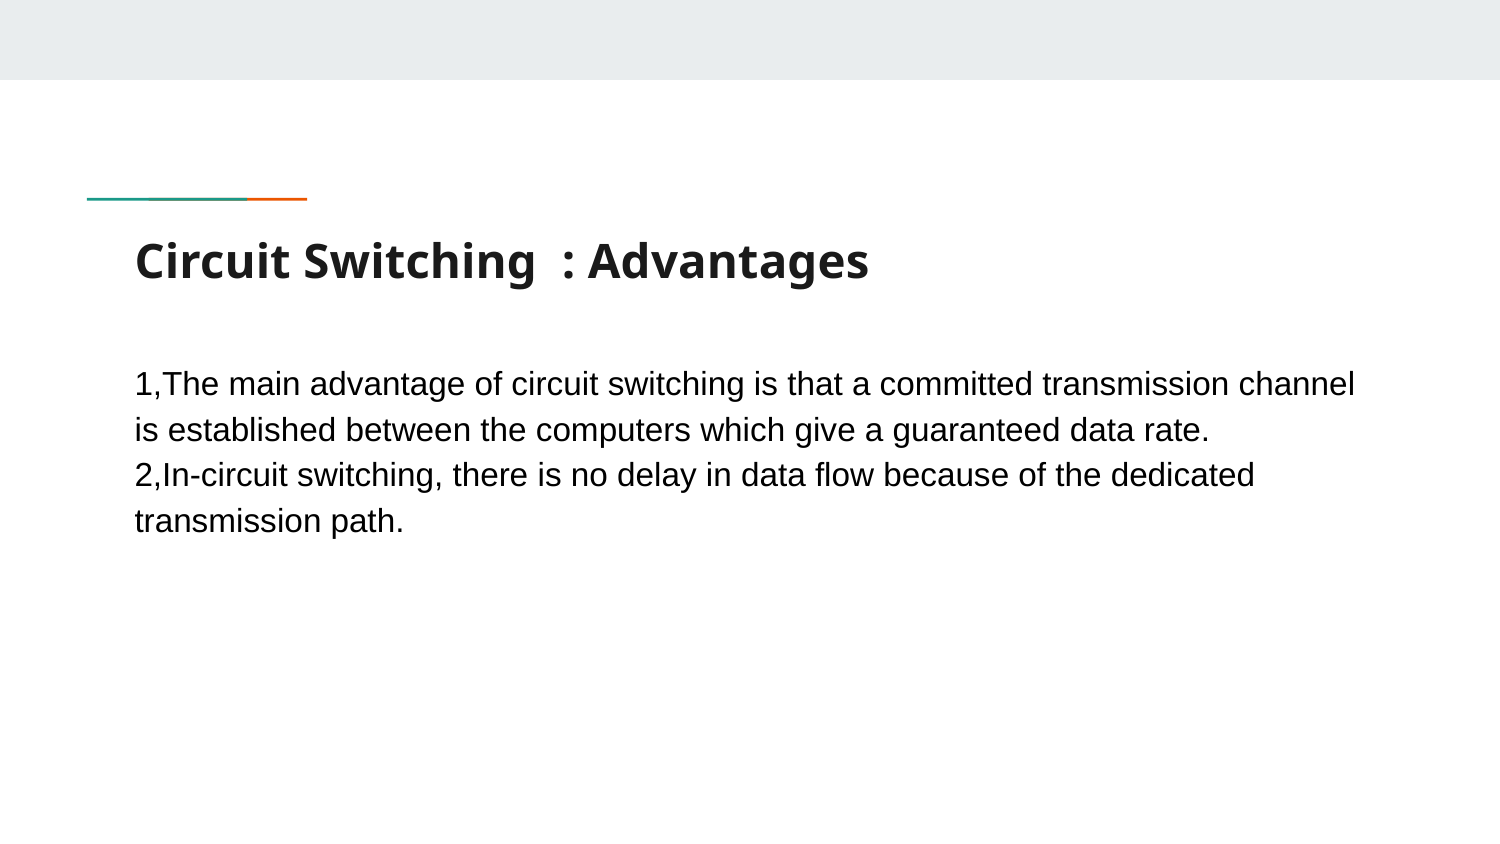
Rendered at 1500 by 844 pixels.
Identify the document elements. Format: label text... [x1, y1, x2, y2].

list 1,The main advantage of circuit switching is that a committed transmission channel is established between the computers which give a guaranteed data rate. 2,In-circuit switching, there is no delay in data flow because of the dedicated transmission path. [119, 341, 1381, 712]
title Circuit Switching : Advantages [119, 216, 1381, 305]
